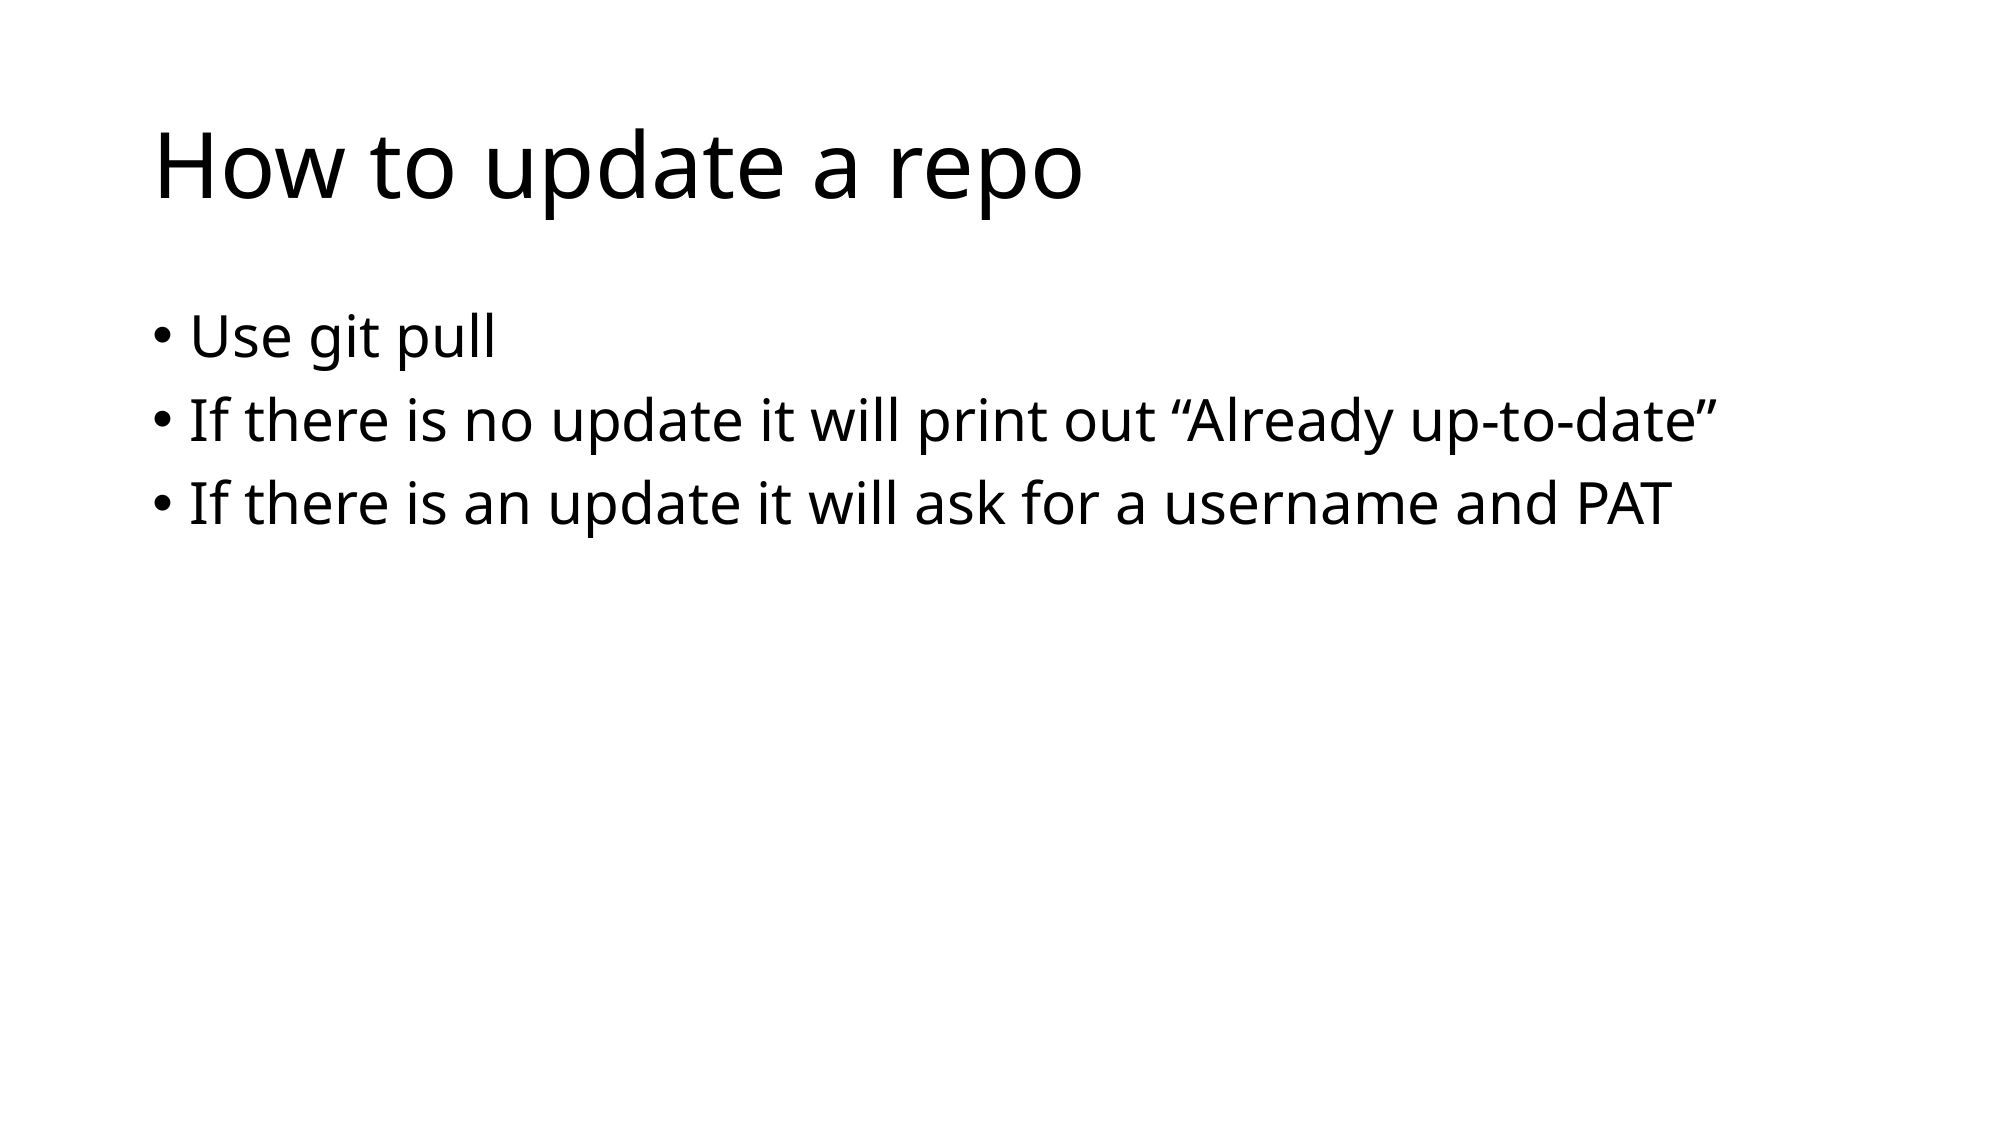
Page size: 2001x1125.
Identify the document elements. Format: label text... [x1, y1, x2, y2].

title How to update a repo [137, 59, 1863, 278]
list Use git pull If there is no update it will print out “Already up-to-date” If there is an update it will ask for a username and PAT [137, 299, 1863, 1014]
